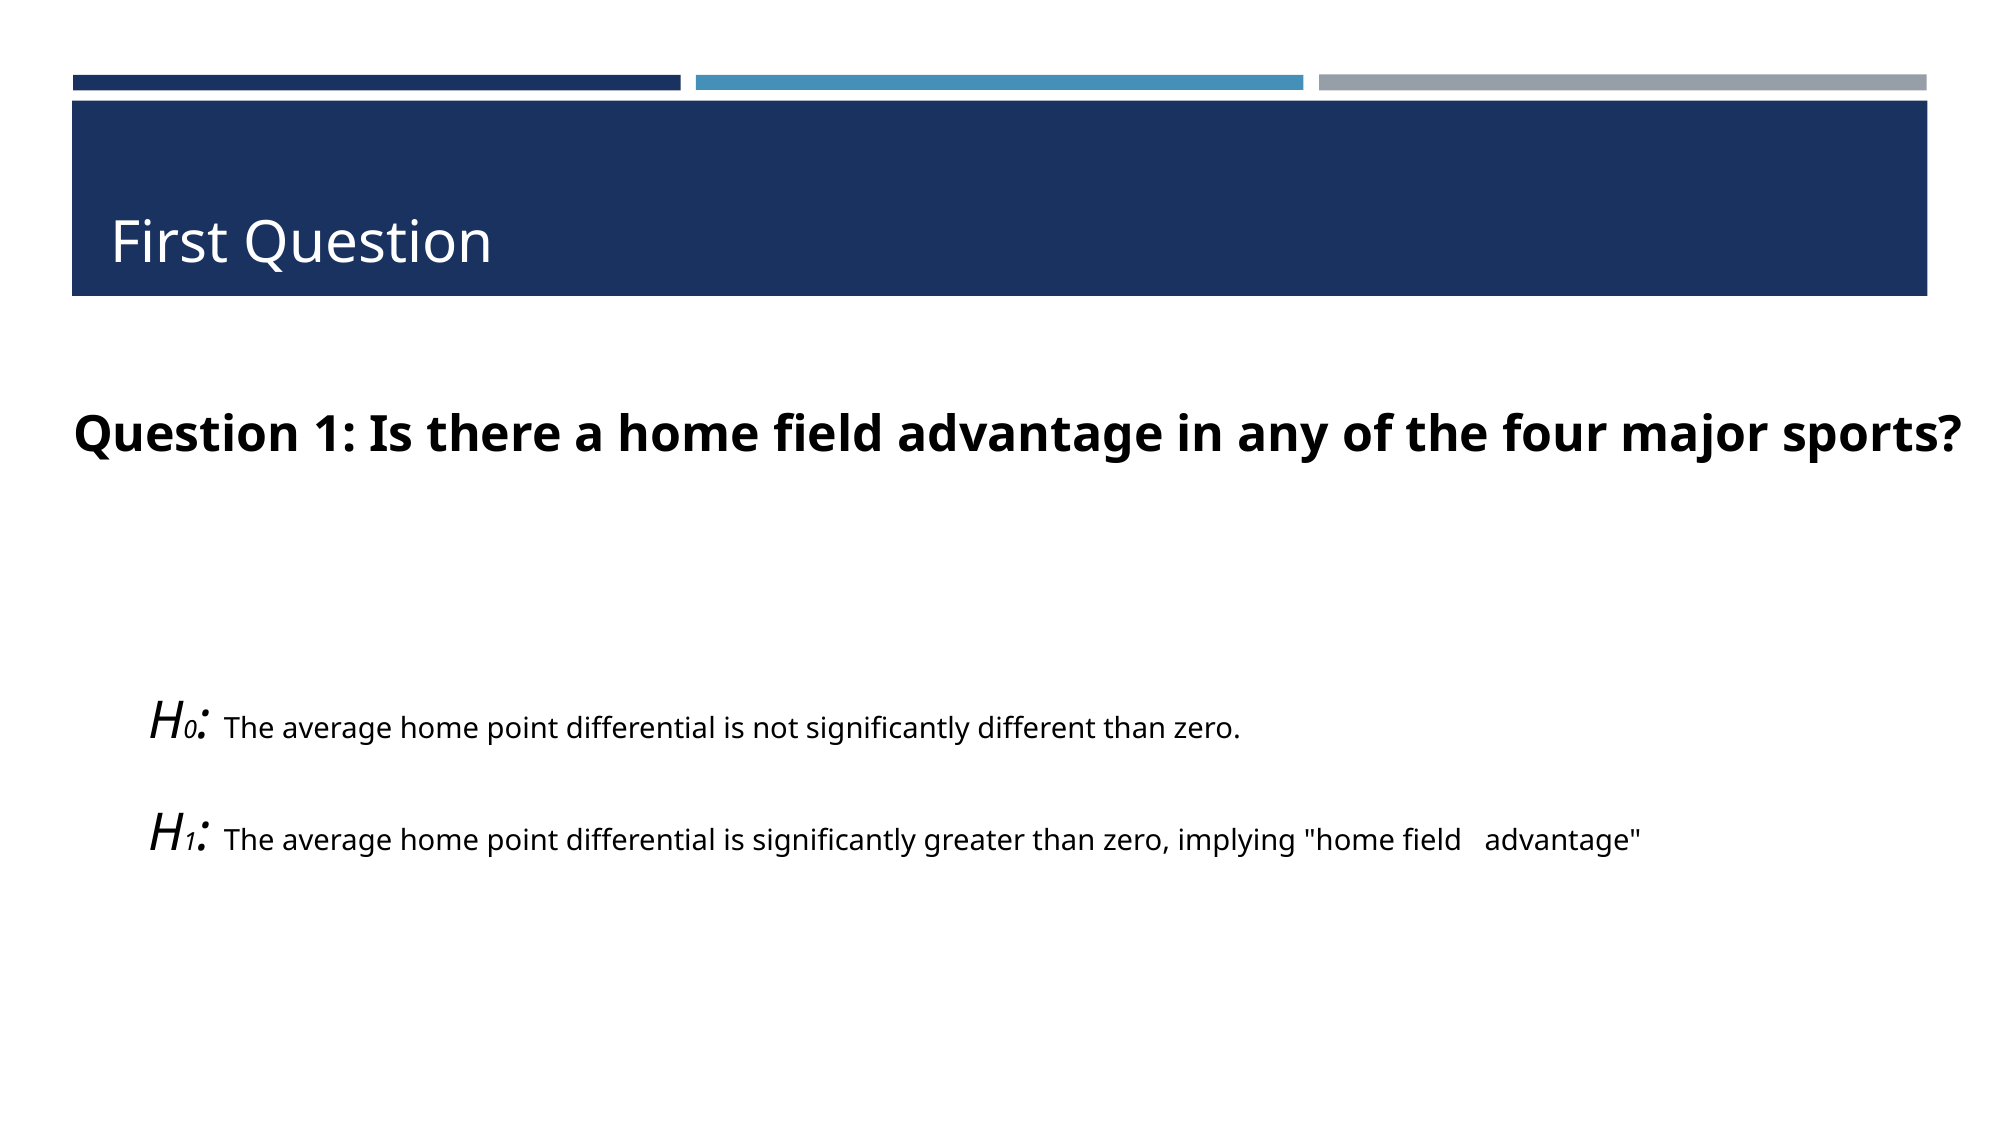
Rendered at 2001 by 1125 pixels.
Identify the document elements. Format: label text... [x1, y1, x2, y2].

title First Question [95, 115, 1905, 282]
text_box Question 1: Is there a home field advantage in any of the four major sports? H0: The average home point differential is not significantly different than zero. H1: The average home point differential is significantly greater than zero, implying "home field advantage" [58, 324, 2000, 934]
